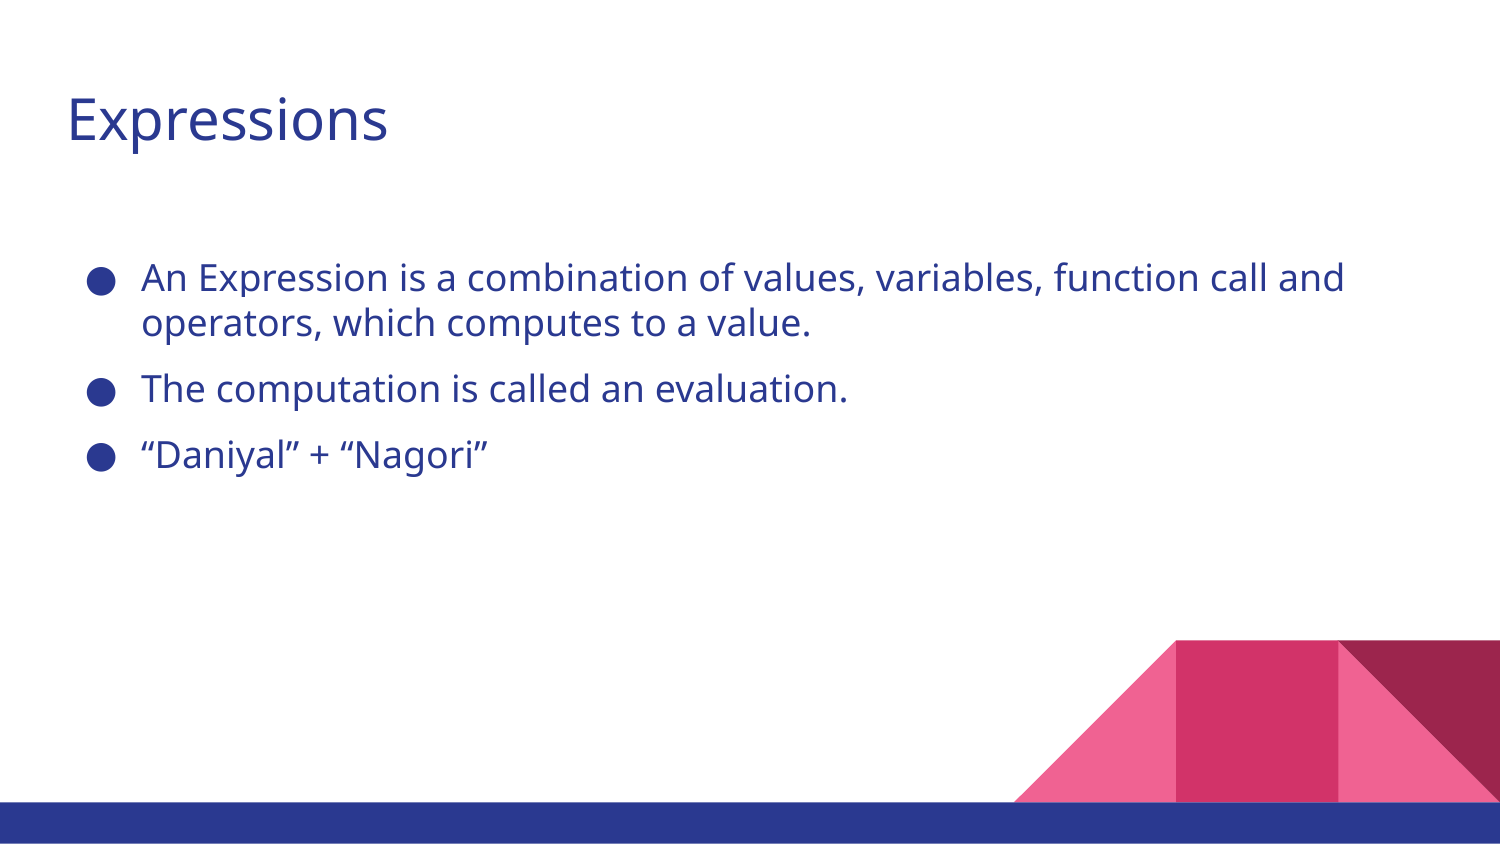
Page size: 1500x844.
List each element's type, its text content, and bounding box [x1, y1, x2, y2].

title Expressions [51, 67, 1449, 166]
list An Expression is a combination of values, variables, function call and operators, which computes to a value. The computation is called an evaluation. “Daniyal” + “Nagori” [51, 166, 1449, 564]
